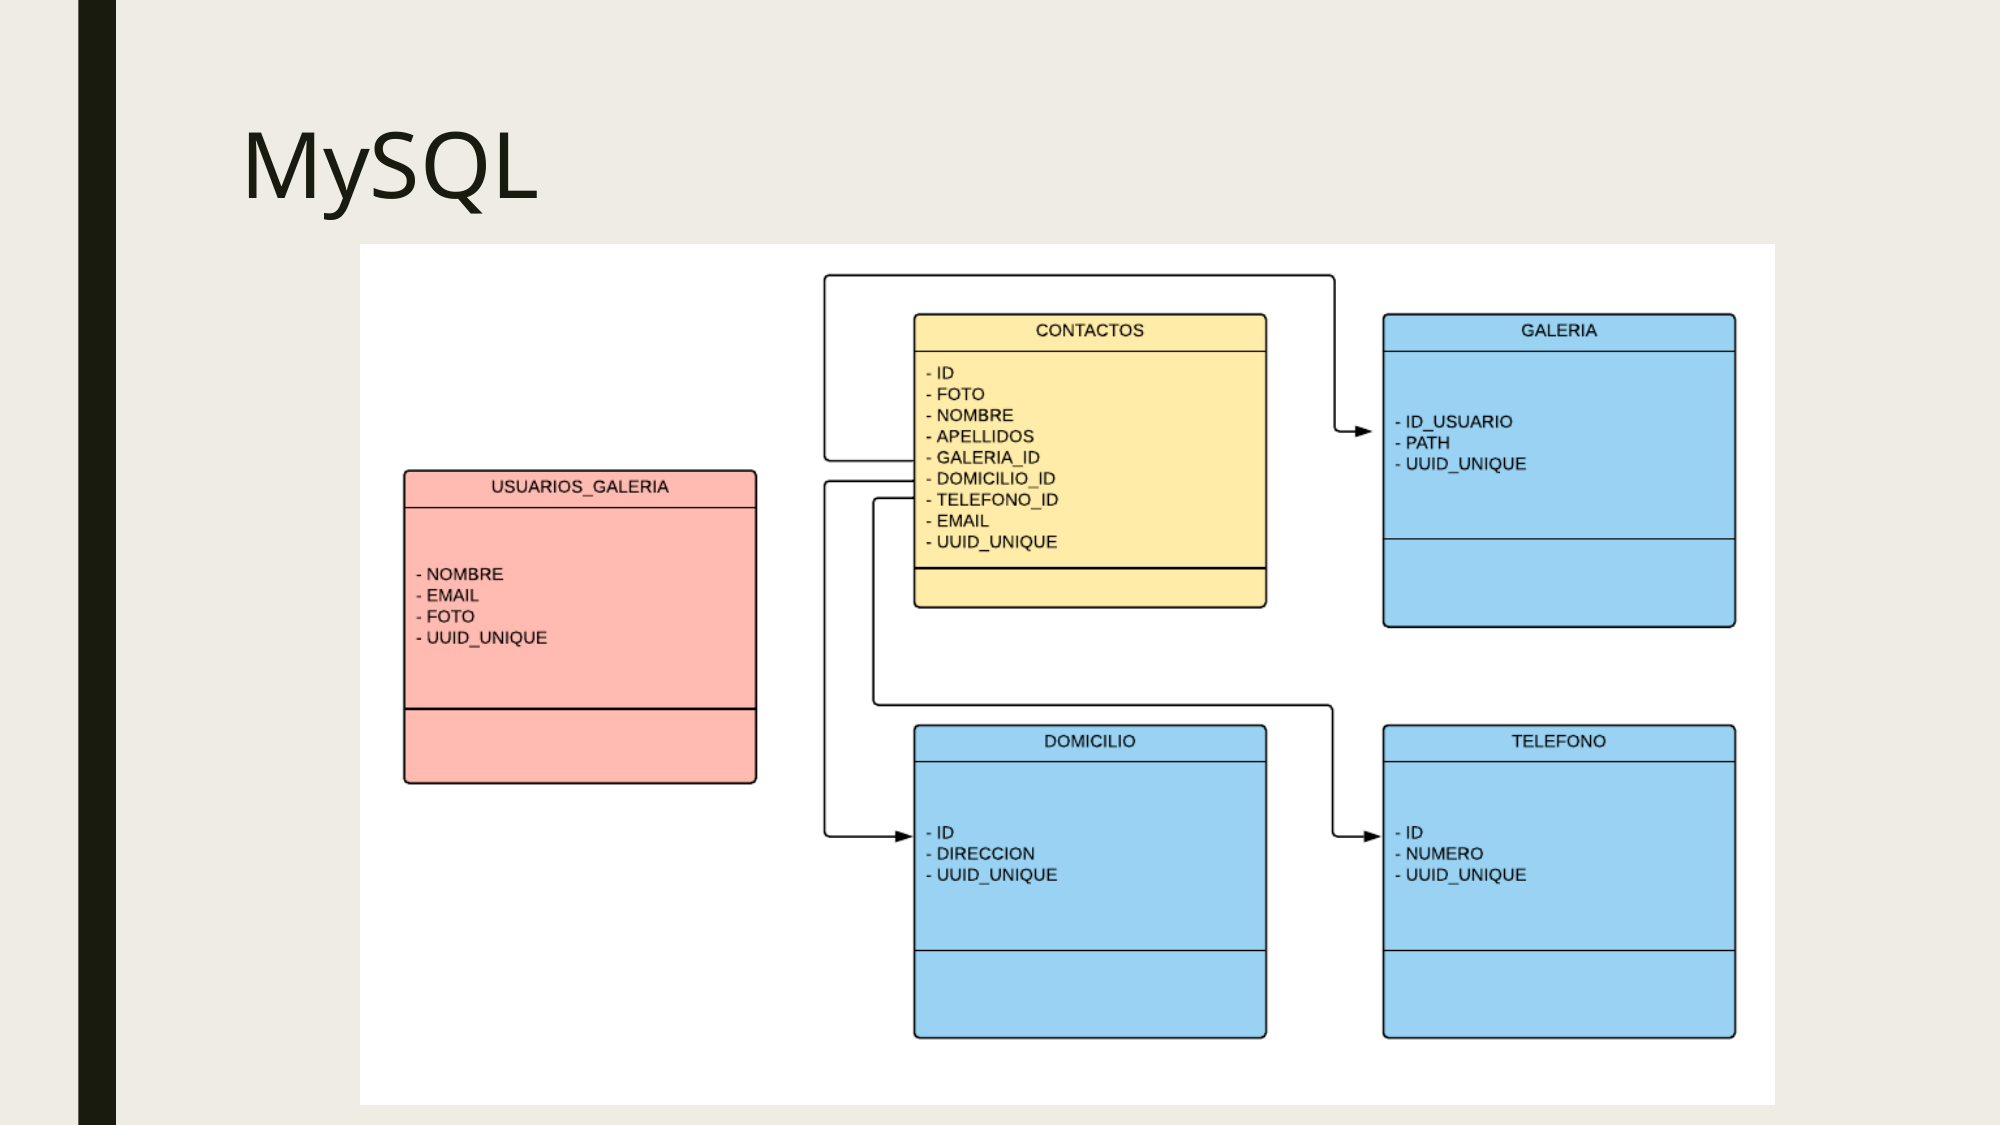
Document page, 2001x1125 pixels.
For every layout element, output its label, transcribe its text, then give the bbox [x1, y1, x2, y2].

title MySQL [225, 112, 1800, 357]
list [360, 243, 1775, 1106]
